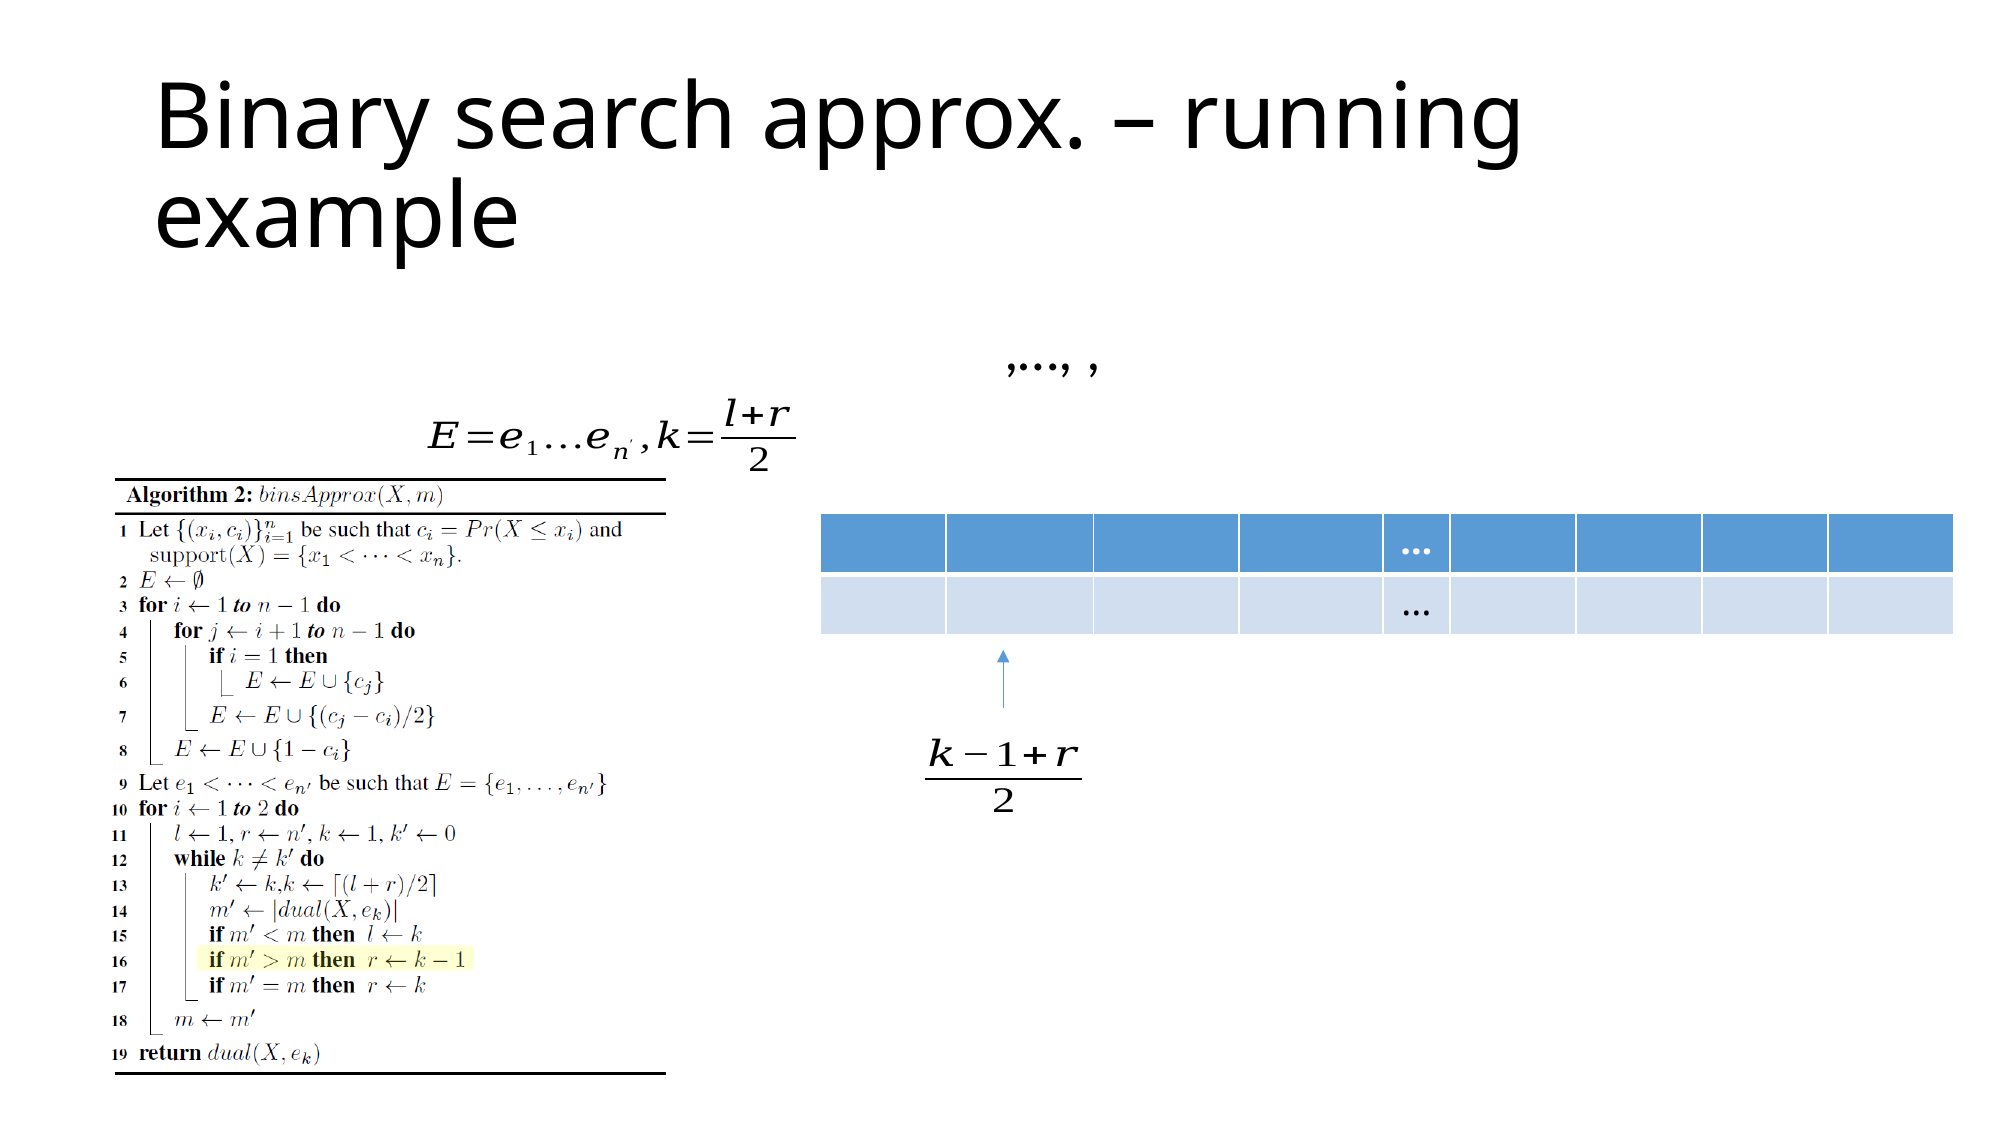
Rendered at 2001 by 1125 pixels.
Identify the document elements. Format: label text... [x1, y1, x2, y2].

title Binary search approx. – running example [138, 60, 1864, 278]
picture [101, 465, 676, 1086]
